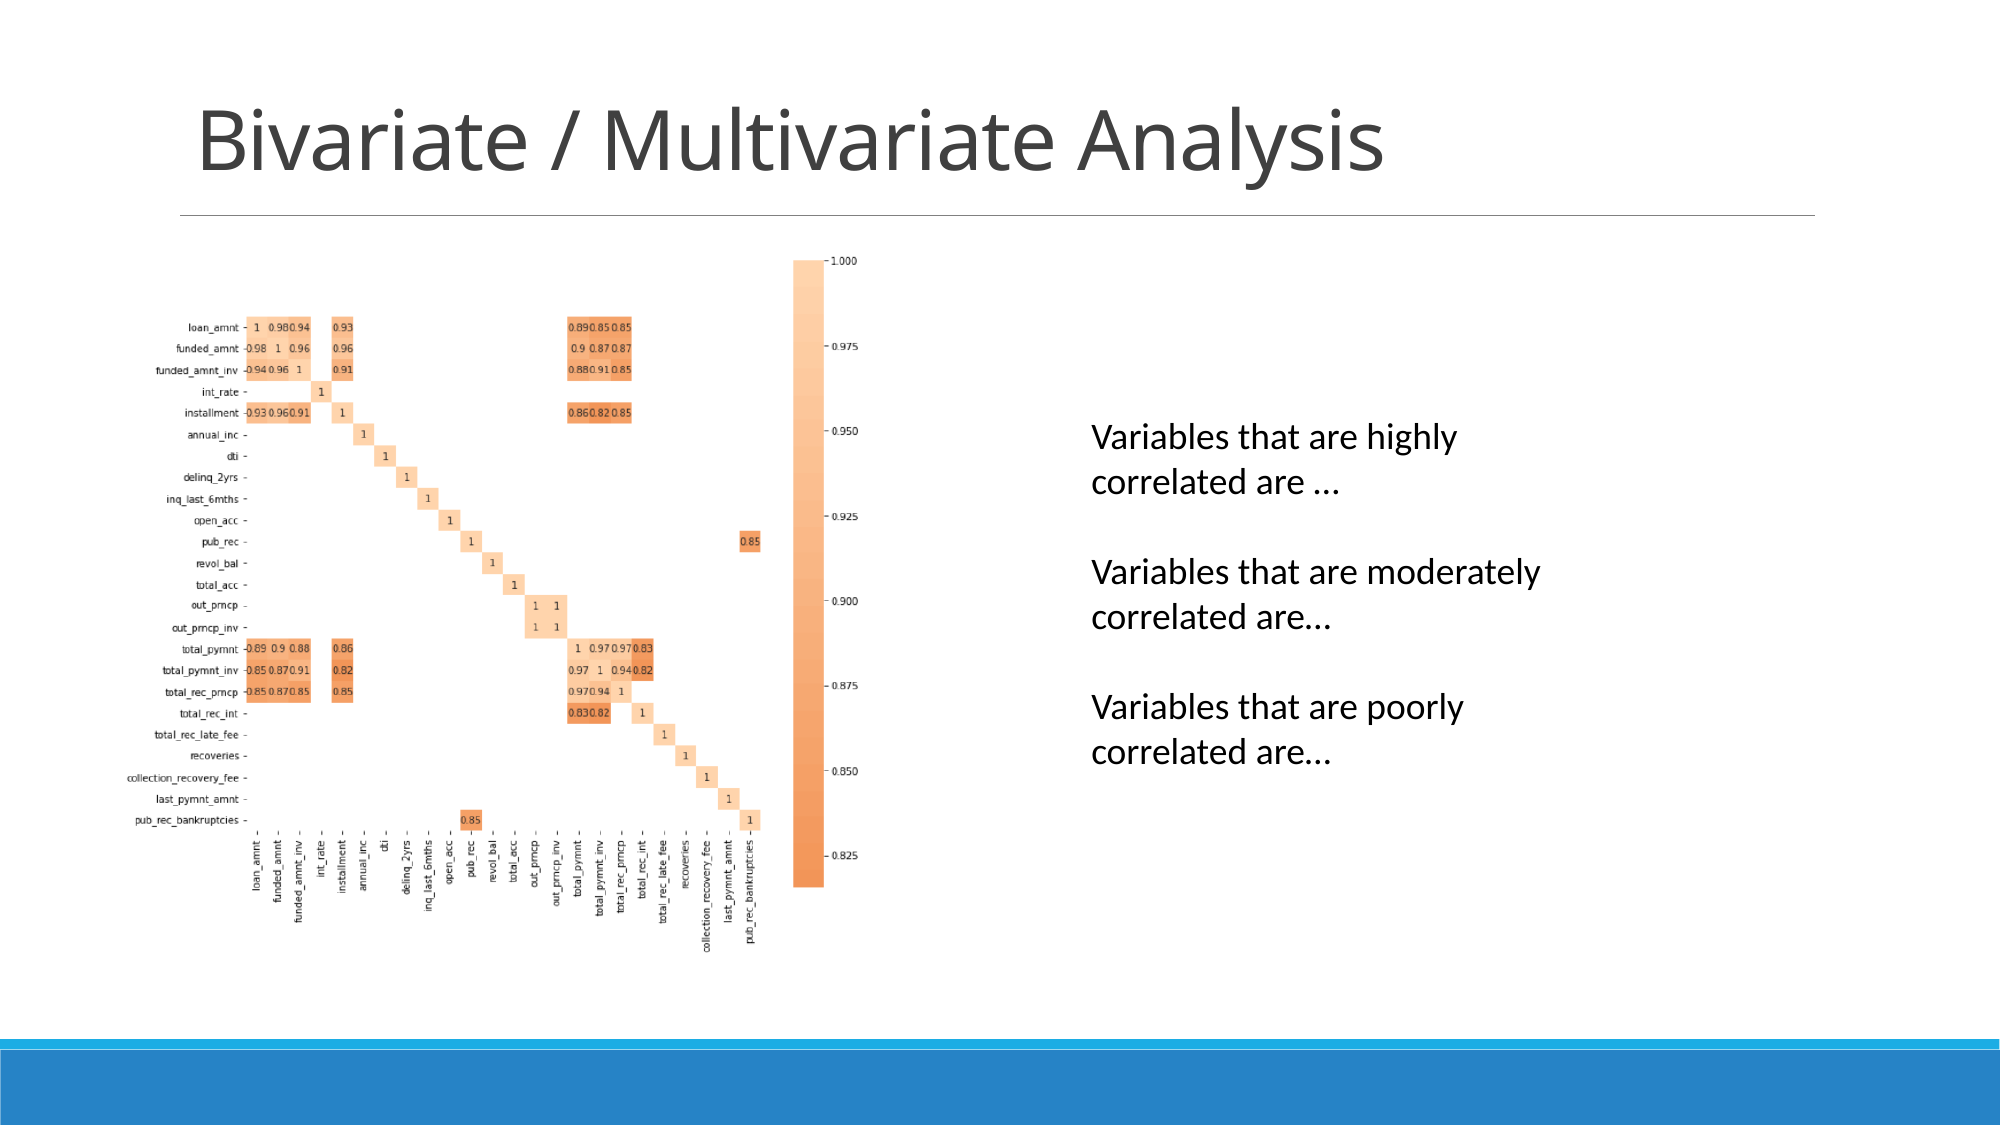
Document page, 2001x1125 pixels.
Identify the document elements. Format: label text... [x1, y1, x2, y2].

title Bivariate / Multivariate Analysis [180, 47, 1830, 196]
picture [95, 255, 876, 964]
text_box Variables that are highly correlated are … Variables that are moderately correlated are… Variables that are poorly correlated are… [1076, 404, 1576, 825]
